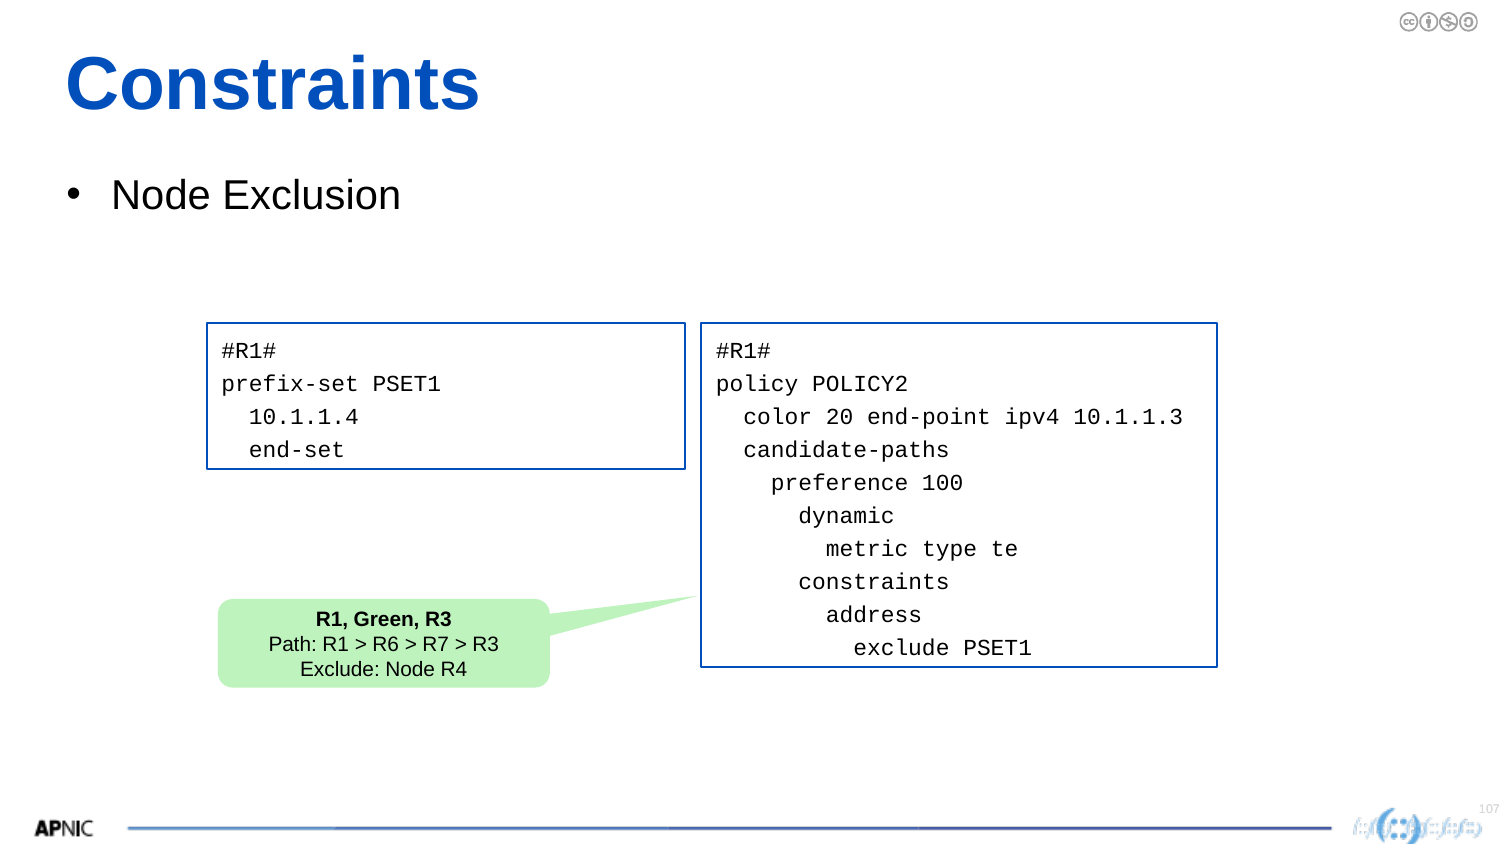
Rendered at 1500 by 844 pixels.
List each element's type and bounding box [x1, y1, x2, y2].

text_box [215, 593, 700, 690]
text_box [701, 322, 1217, 668]
text_box [206, 322, 686, 470]
title [64, 9, 1436, 151]
picture [1436, 12, 1478, 32]
list [66, 167, 1437, 788]
